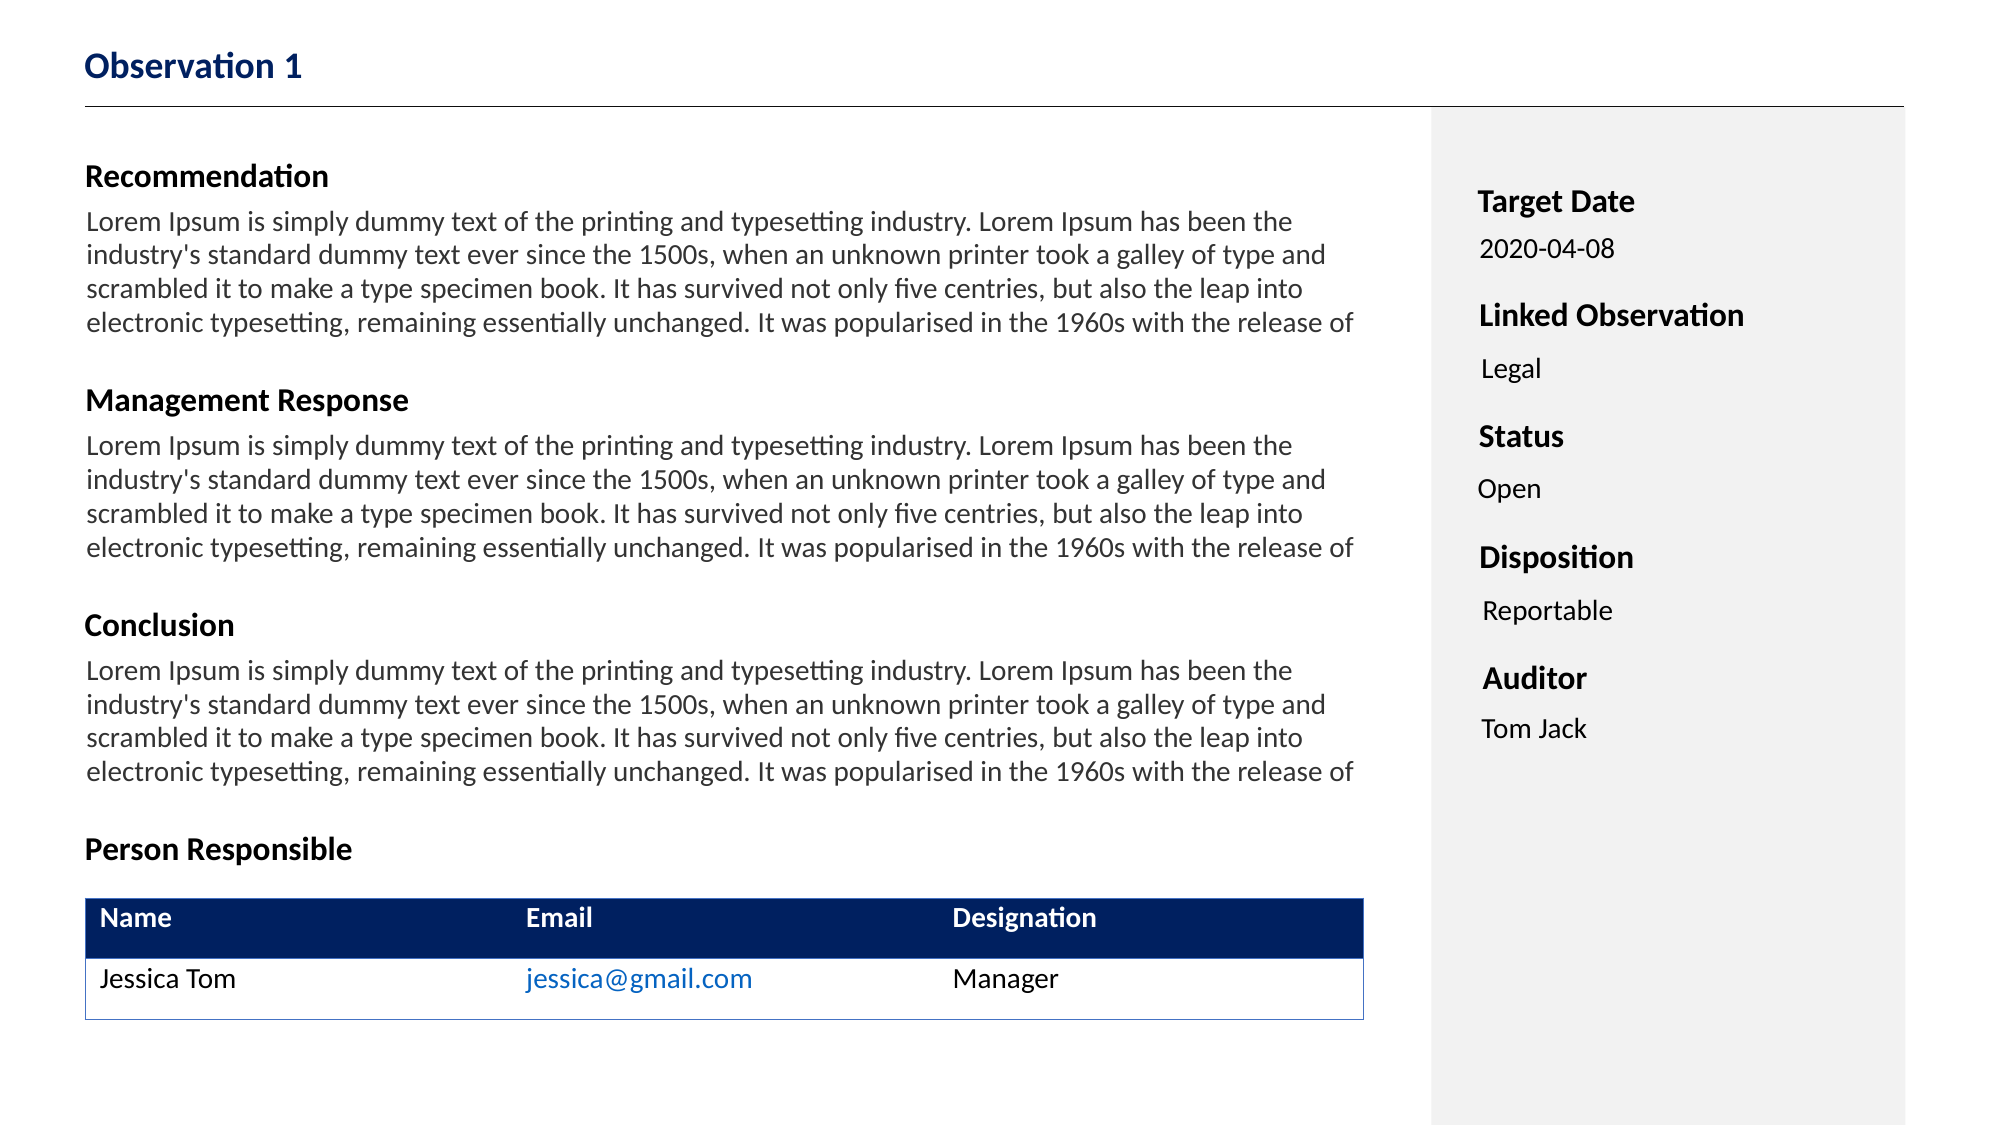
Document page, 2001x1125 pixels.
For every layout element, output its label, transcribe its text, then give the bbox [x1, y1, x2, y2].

text_box Management Response [70, 371, 425, 421]
text_box Linked Observation [1464, 285, 1761, 340]
text_box Legal [1466, 341, 1557, 392]
text_box Reportable [1467, 583, 1629, 634]
table_cell jessica@gmail.com [511, 959, 938, 1019]
text_box Recommendation [70, 146, 345, 196]
text_box Person Responsible [70, 820, 368, 875]
text_box Lorem Ipsum is simply dummy text of the printing and typesetting industry. Lorem Ipsum has been the industry's standard dummy text ever since the 1500s, when an unknown printer took a galley of type and scrambled it to make a type specimen book. It has survived not only ﬁve centries, but also the leap into electronic typesetting, remaining essentially unchanged. It was popularised in the 1960s with the release of [56, 196, 1390, 347]
text_box Conclusion [69, 595, 251, 645]
text_box Lorem Ipsum is simply dummy text of the printing and typesetting industry. Lorem Ipsum has been the industry's standard dummy text ever since the 1500s, when an unknown printer took a galley of type and scrambled it to make a type specimen book. It has survived not only ﬁve centries, but also the leap into electronic typesetting, remaining essentially unchanged. It was popularised in the 1960s with the release of [56, 421, 1390, 572]
text_box Target Date [1463, 171, 1651, 227]
text_box Observation 1 [69, 33, 318, 94]
text_box 2020-04-08 [1464, 221, 1631, 272]
text_box Disposition [1464, 527, 1650, 583]
text_box Status [1464, 406, 1580, 462]
text_box Tom Jack [1466, 702, 1871, 753]
text_box Open [1462, 461, 1557, 512]
text_box Auditor [1467, 648, 1603, 702]
table_cell Manager [938, 959, 1363, 1019]
table_header Designation [938, 899, 1363, 958]
text_box [1430, 106, 1906, 1125]
table_header Email [511, 899, 938, 958]
text_box Lorem Ipsum is simply dummy text of the printing and typesetting industry. Lorem Ipsum has been the industry's standard dummy text ever since the 1500s, when an unknown printer took a galley of type and scrambled it to make a type specimen book. It has survived not only ﬁve centries, but also the leap into electronic typesetting, remaining essentially unchanged. It was popularised in the 1960s with the release of [56, 645, 1390, 797]
table_cell Jessica Tom [86, 959, 511, 1019]
table_header Name [86, 899, 511, 958]
